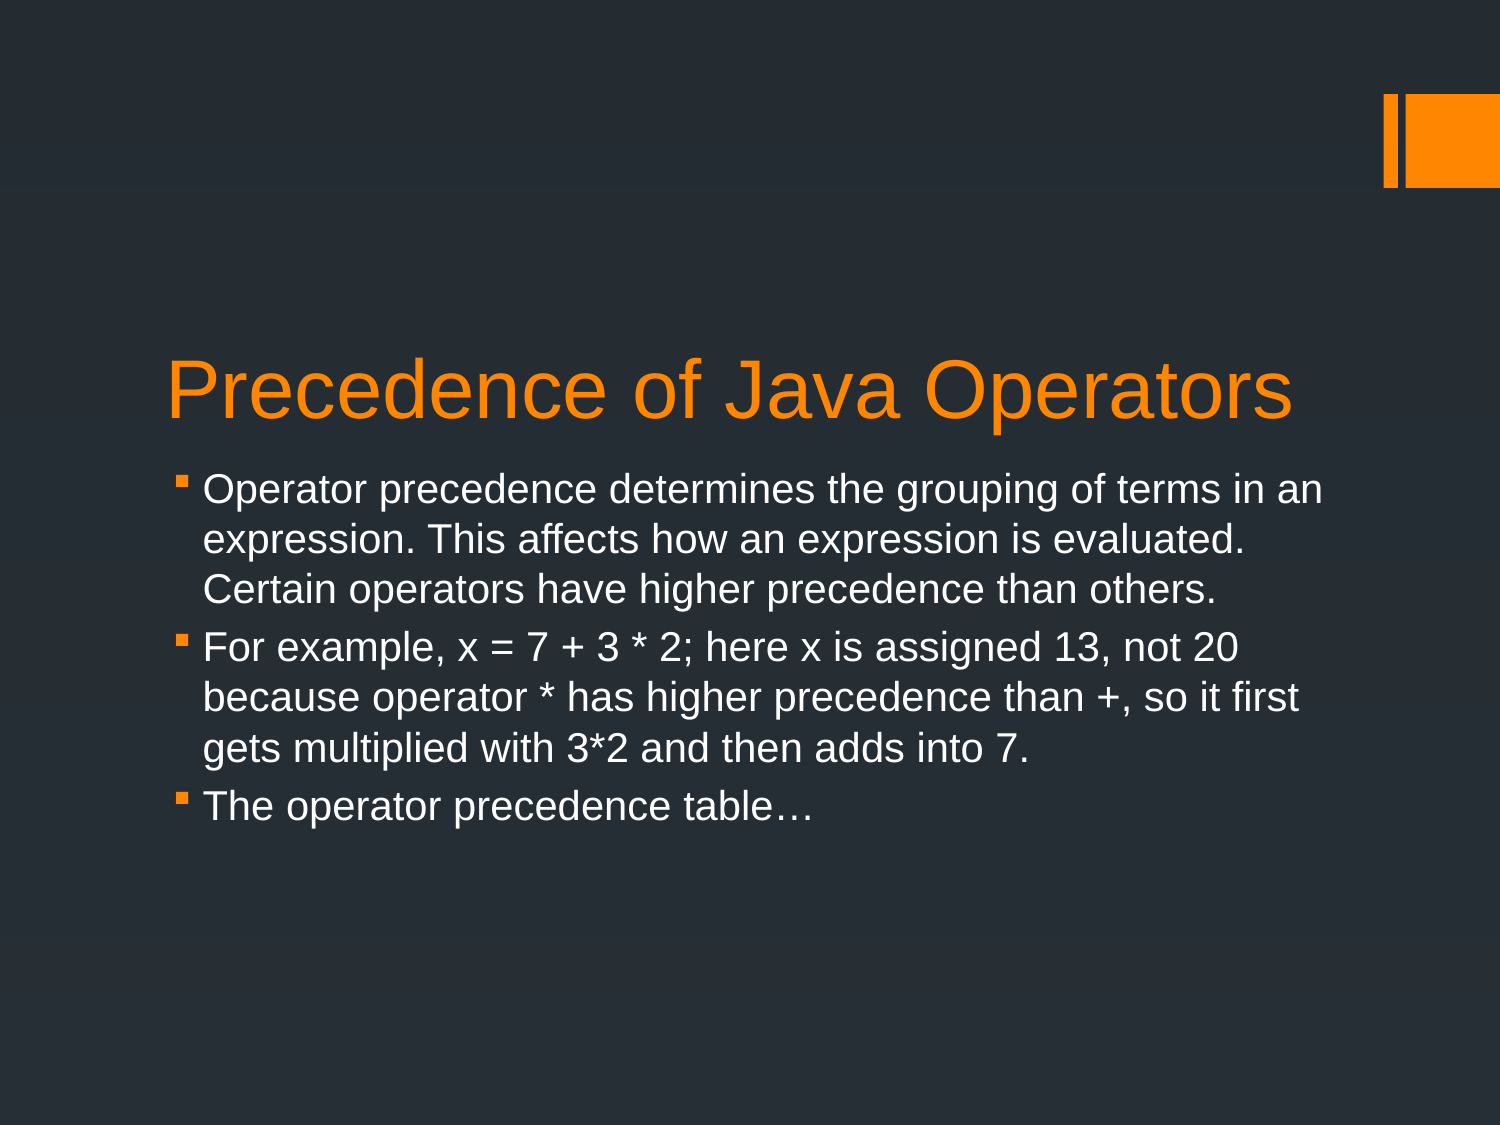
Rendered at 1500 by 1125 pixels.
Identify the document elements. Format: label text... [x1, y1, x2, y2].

list Operator precedence determines the grouping of terms in an expression. This affects how an expression is evaluated. Certain operators have higher precedence than others. For example, x = 7 + 3 * 2; here x is assigned 13, not 20 because operator * has higher precedence than +, so it first gets multiplied with 3*2 and then adds into 7. The operator precedence table… [150, 454, 1350, 1035]
title Precedence of Java Operators [150, 253, 1350, 443]
